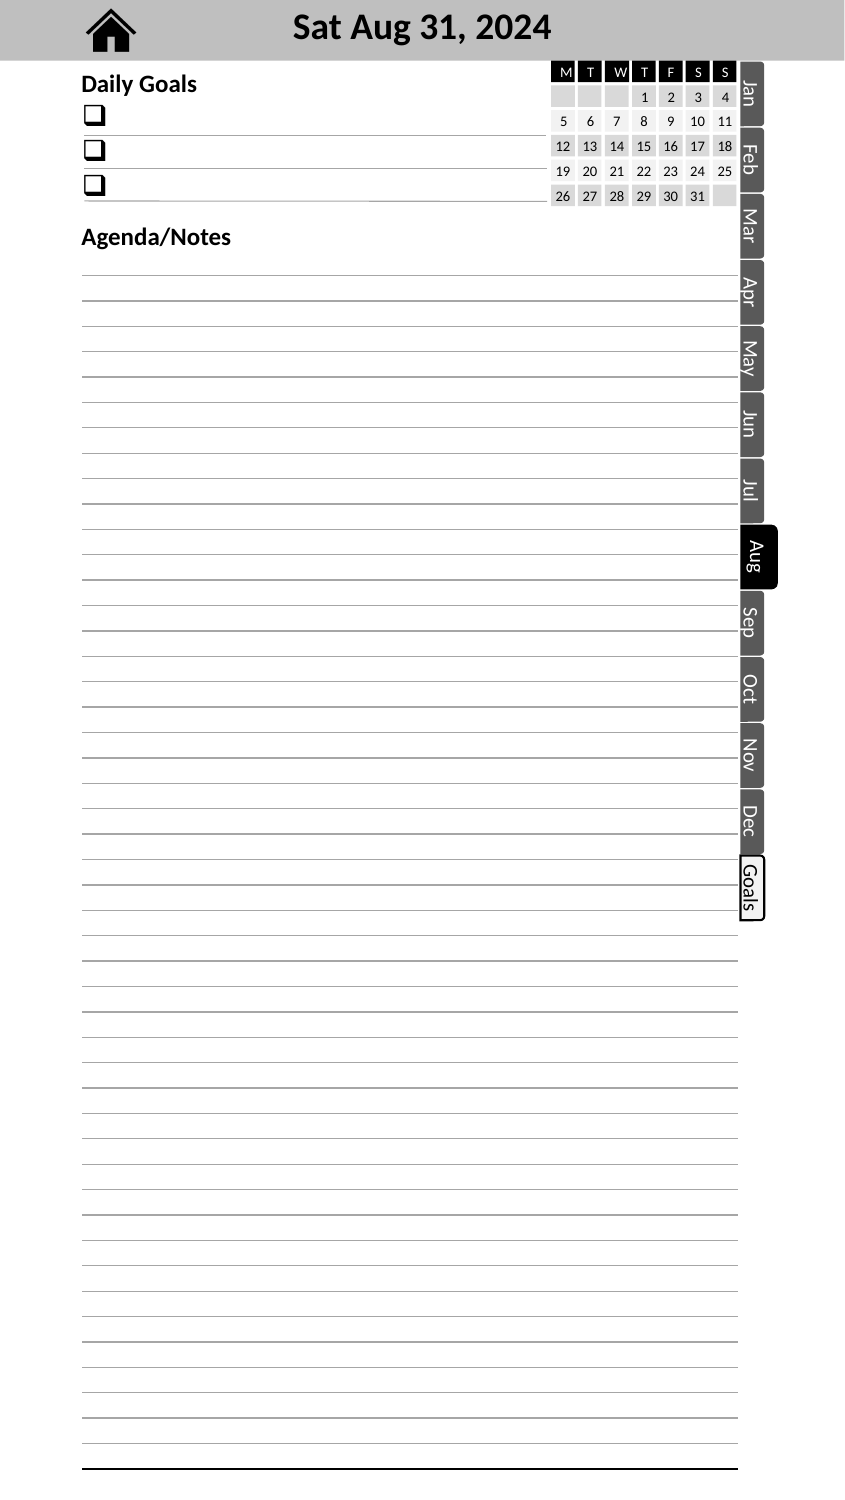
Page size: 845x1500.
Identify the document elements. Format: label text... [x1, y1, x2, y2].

picture [82, 1, 140, 59]
list Sat Aug 31, 2024 [190, 0, 655, 61]
